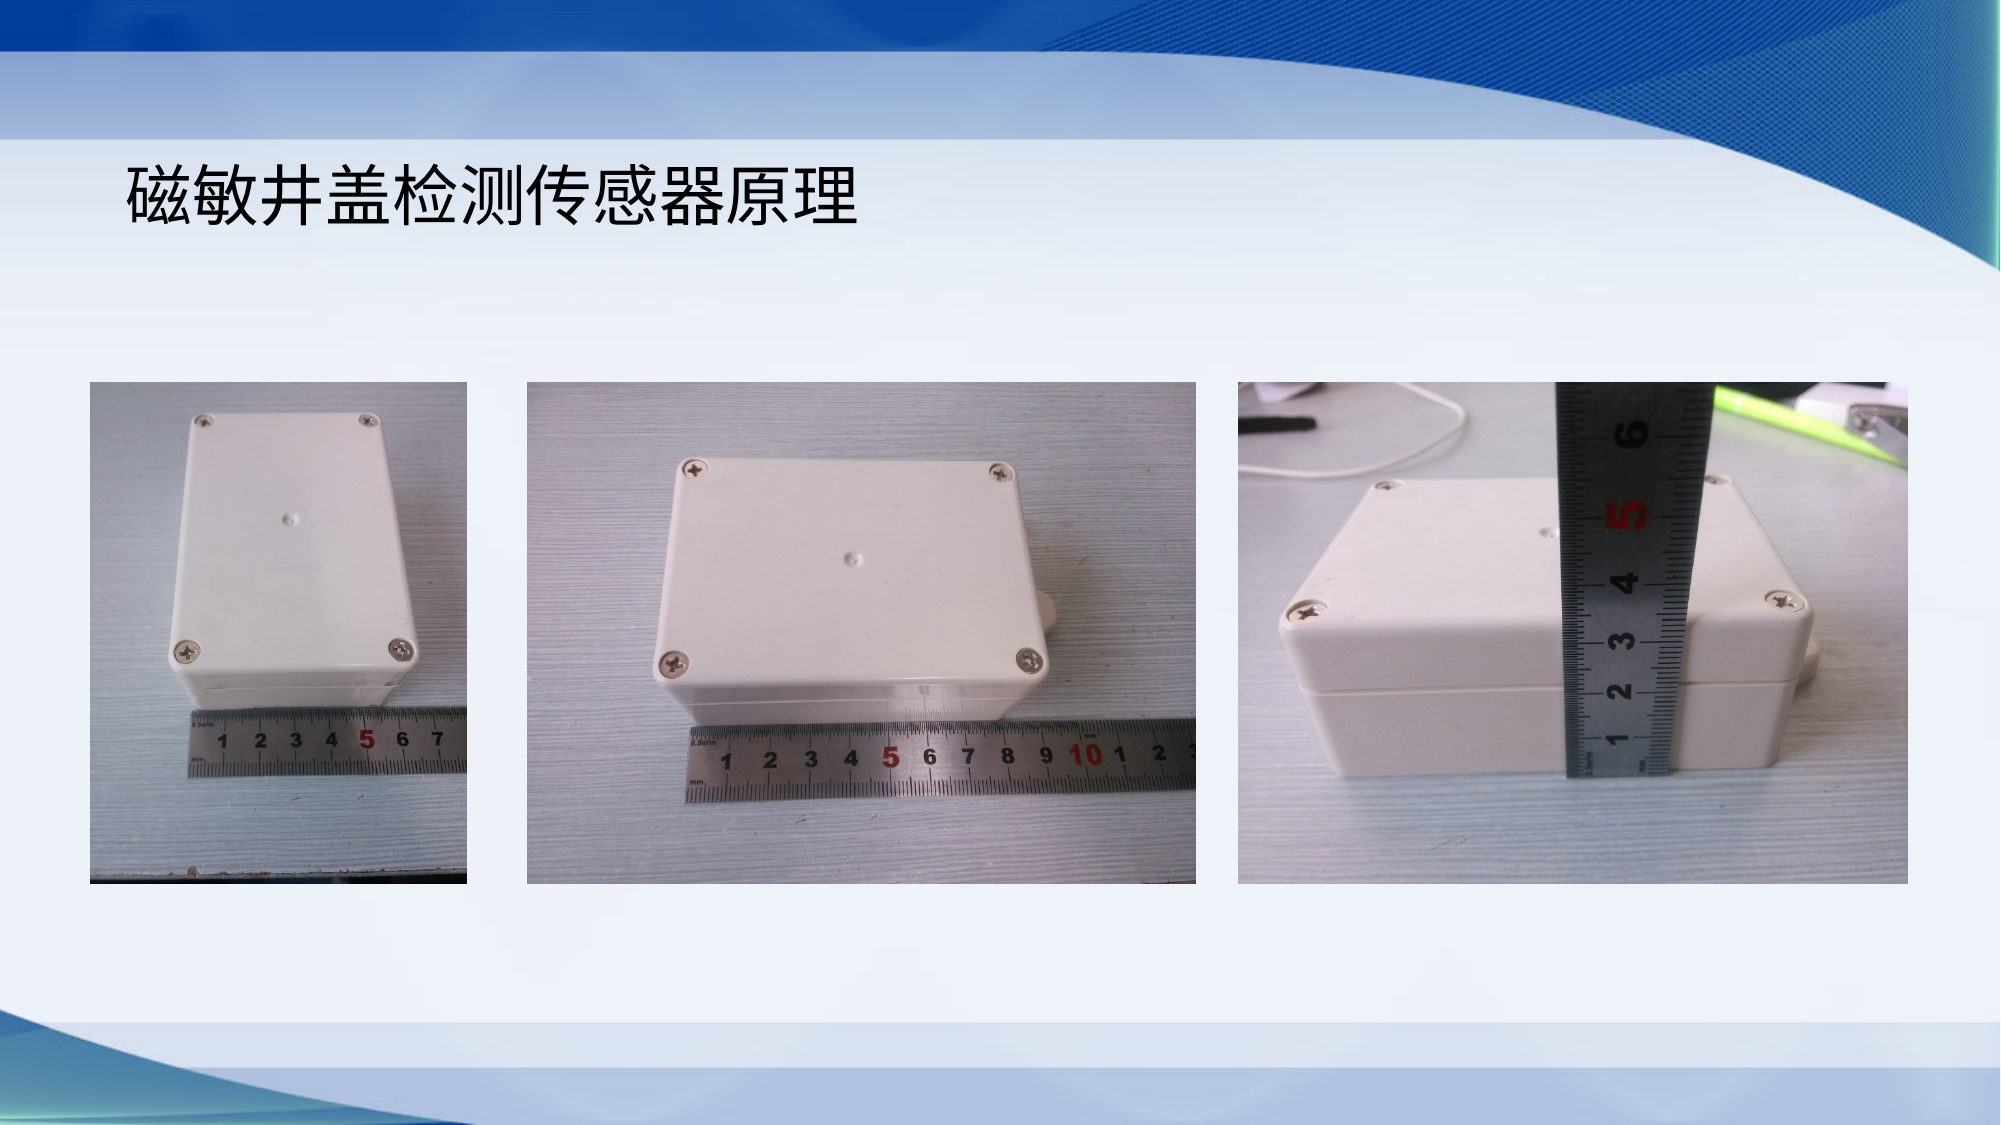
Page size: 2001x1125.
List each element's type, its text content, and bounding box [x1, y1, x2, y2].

text_box 磁敏井盖检测传感器原理 [110, 146, 875, 242]
picture [0, 0, 2001, 1125]
